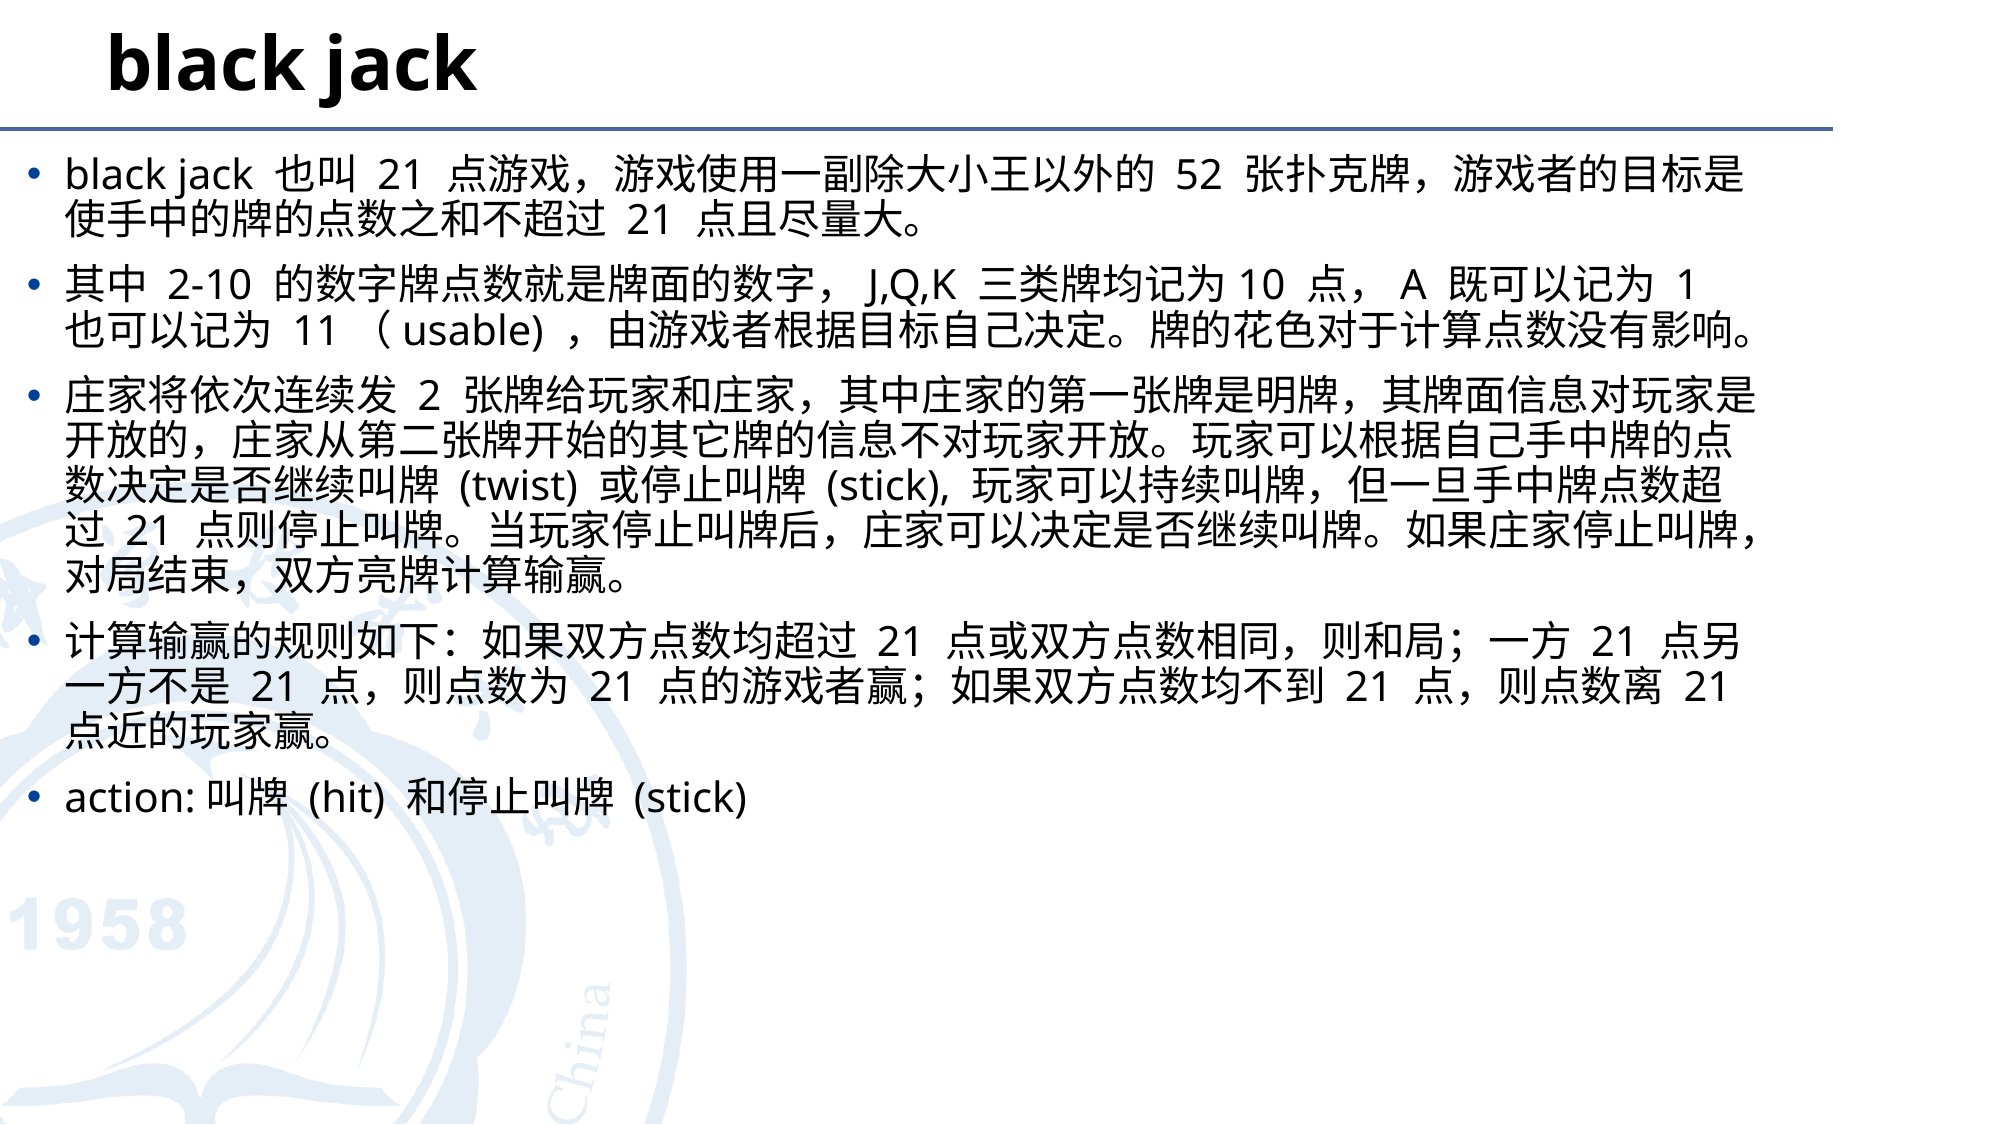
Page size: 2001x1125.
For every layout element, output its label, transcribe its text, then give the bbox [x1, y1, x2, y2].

list black jack 也叫 21 点游戏，游戏使用一副除大小王以外的 52 张扑克牌，游戏者的目标是使手中的牌的点数之和不超过 21 点且尽量大。 其中 2-10 的数字牌点数就是牌面的数字，J,Q,K 三类牌均记为10 点，A 既可以记为 1 也可以记为 11（usable) ，由游戏者根据目标自己决定。牌的花色对于计算点数没有影响。 庄家将依次连续发 2 张牌给玩家和庄家，其中庄家的第一张牌是明牌，其牌面信息对玩家是开放的，庄家从第二张牌开始的其它牌的信息不对玩家开放。玩家可以根据自己手中牌的点数决定是否继续叫牌 (twist) 或停止叫牌 (stick), 玩家可以持续叫牌，但一旦手中牌点数超过 21 点则停止叫牌。当玩家停止叫牌后，庄家可以决定是否继续叫牌。如果庄家停止叫牌，对局结束，双方亮牌计算输赢。 计算输赢的规则如下：如果双方点数均超过 21 点或双方点数相同，则和局；一方 21 点另一方不是 21 点，则点数为 21 点的游戏者赢；如果双方点数均不到 21 点，则点数离 21 点近的玩家赢。 action:叫牌 (hit) 和停止叫牌 (stick) [12, 145, 1773, 964]
title black jack [89, 18, 1517, 115]
